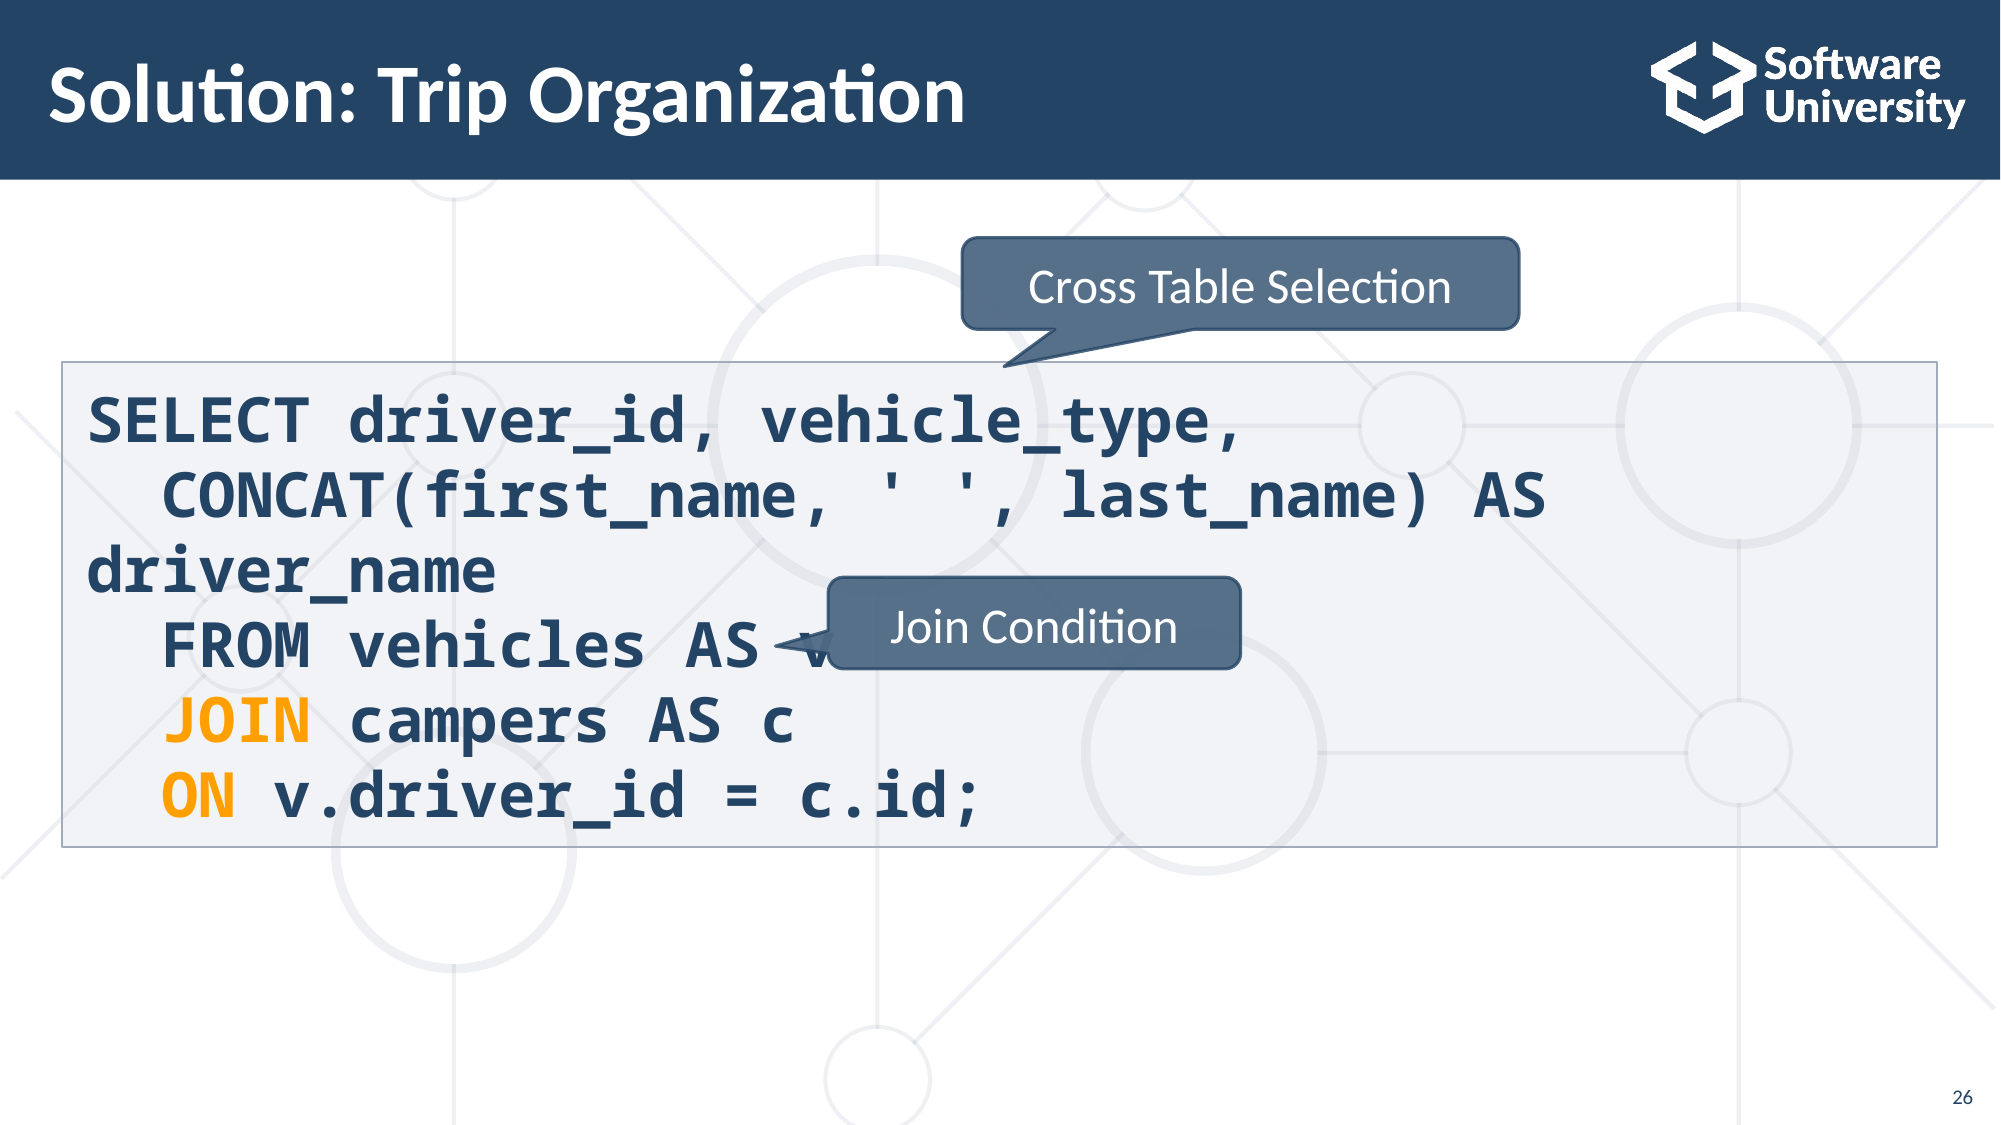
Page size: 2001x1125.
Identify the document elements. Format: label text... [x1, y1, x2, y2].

text_box SELECT driver_id, vehicle_type, CONCAT(first_name, ' ', last_name) AS driver_name FROM vehicles AS v JOIN campers AS c ON v.driver_id = c.id; [62, 362, 1938, 848]
text_box Cross Table Selection [959, 235, 1522, 369]
text_box Join Condition [773, 575, 1243, 671]
title Solution: Trip Organization [31, 16, 1625, 162]
picture [1651, 41, 1966, 134]
slide_number 26 [1927, 1067, 1989, 1117]
